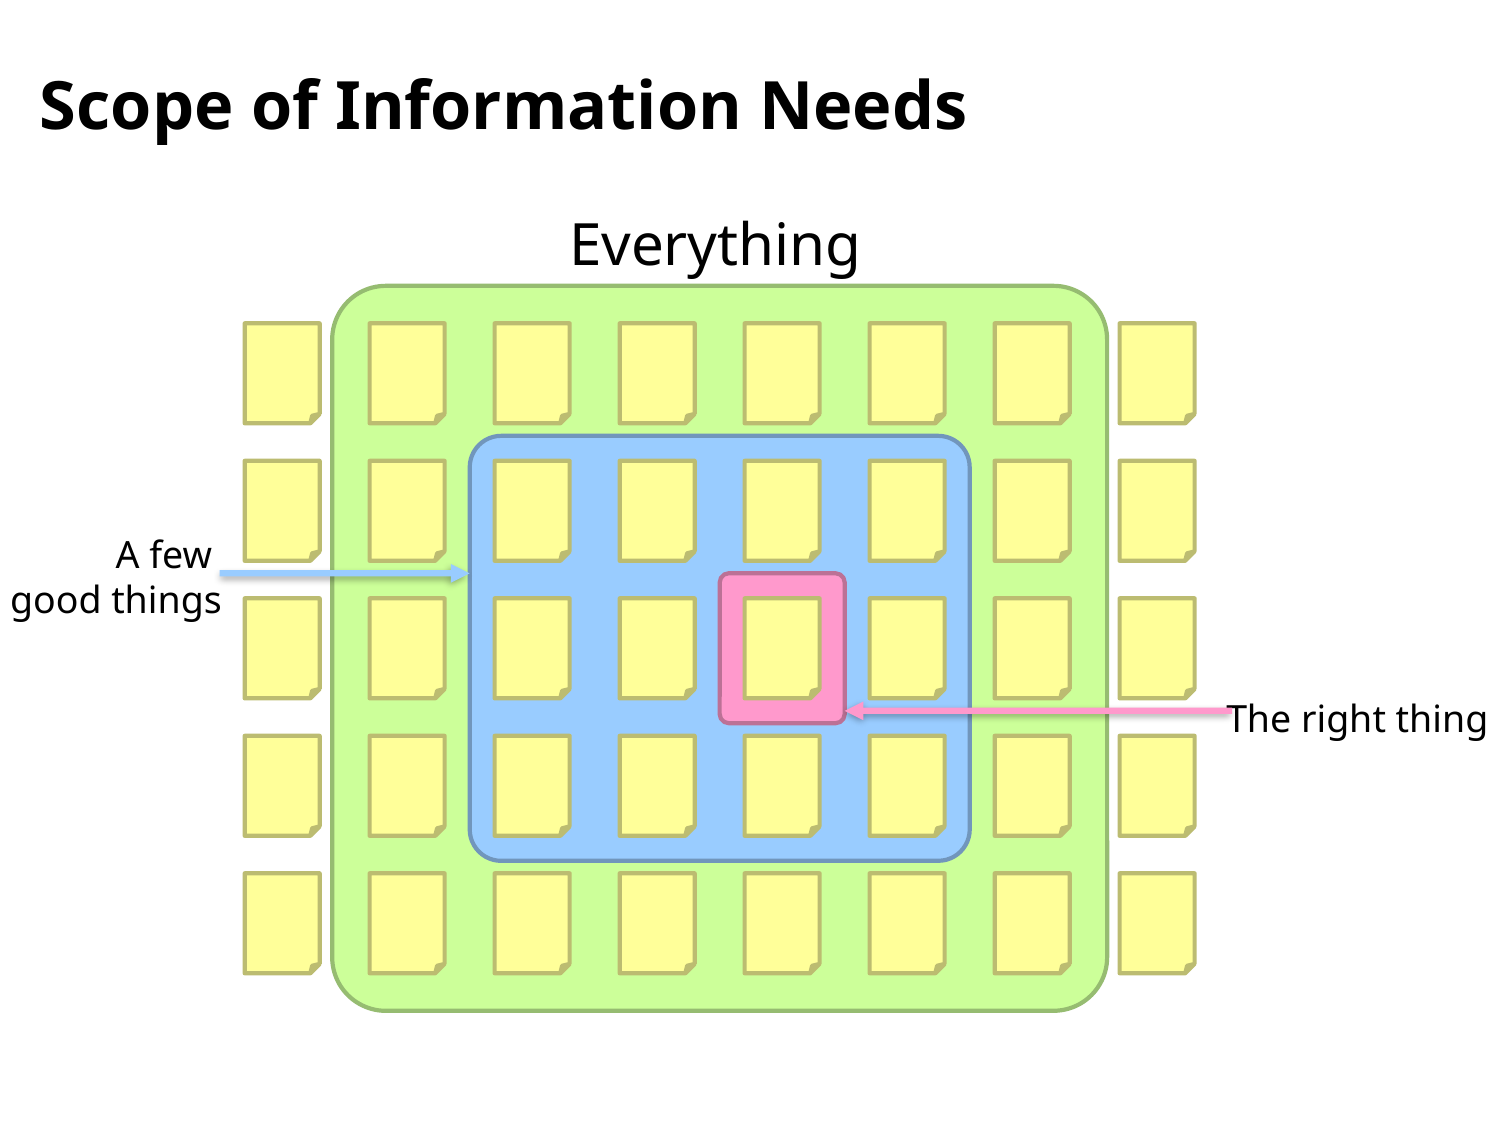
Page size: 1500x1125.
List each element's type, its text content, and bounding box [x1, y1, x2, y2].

text_box [242, 733, 322, 838]
text_box [219, 563, 470, 583]
text_box [467, 433, 972, 863]
text_box [367, 596, 447, 701]
text_box [330, 582, 1110, 1013]
text_box [992, 458, 1072, 563]
text_box [367, 321, 447, 426]
text_box [1117, 871, 1197, 976]
text_box [617, 733, 697, 838]
text_box [330, 283, 1110, 706]
text_box [367, 458, 447, 563]
text_box [717, 571, 847, 726]
text_box [742, 871, 822, 976]
text_box [242, 321, 322, 426]
text_box [492, 321, 572, 426]
text_box [367, 733, 447, 838]
text_box [492, 733, 572, 838]
text_box [492, 596, 572, 701]
text_box A few good things [0, 523, 237, 628]
text_box [867, 871, 947, 976]
title Scope of Information Needs [24, 18, 1451, 188]
text_box [867, 733, 947, 838]
text_box Everything [554, 200, 877, 285]
text_box [867, 458, 947, 563]
text_box [492, 871, 572, 976]
text_box [992, 871, 1072, 976]
text_box [617, 871, 697, 976]
text_box The right thing [1211, 687, 1500, 748]
text_box [1117, 596, 1197, 701]
text_box [492, 458, 572, 563]
text_box [992, 733, 1072, 838]
text_box [242, 871, 322, 976]
text_box [242, 596, 322, 701]
text_box [742, 458, 822, 563]
text_box [992, 321, 1072, 426]
text_box [742, 733, 822, 838]
text_box [844, 701, 1233, 721]
text_box [742, 321, 822, 426]
text_box [742, 596, 822, 701]
text_box [617, 596, 697, 701]
text_box [617, 321, 697, 426]
text_box [1117, 733, 1197, 838]
text_box [867, 321, 947, 426]
text_box [992, 596, 1072, 701]
text_box [242, 458, 322, 563]
text_box [367, 871, 447, 976]
text_box [1117, 321, 1197, 426]
text_box [867, 596, 947, 701]
text_box [617, 458, 697, 563]
text_box [1117, 458, 1197, 563]
